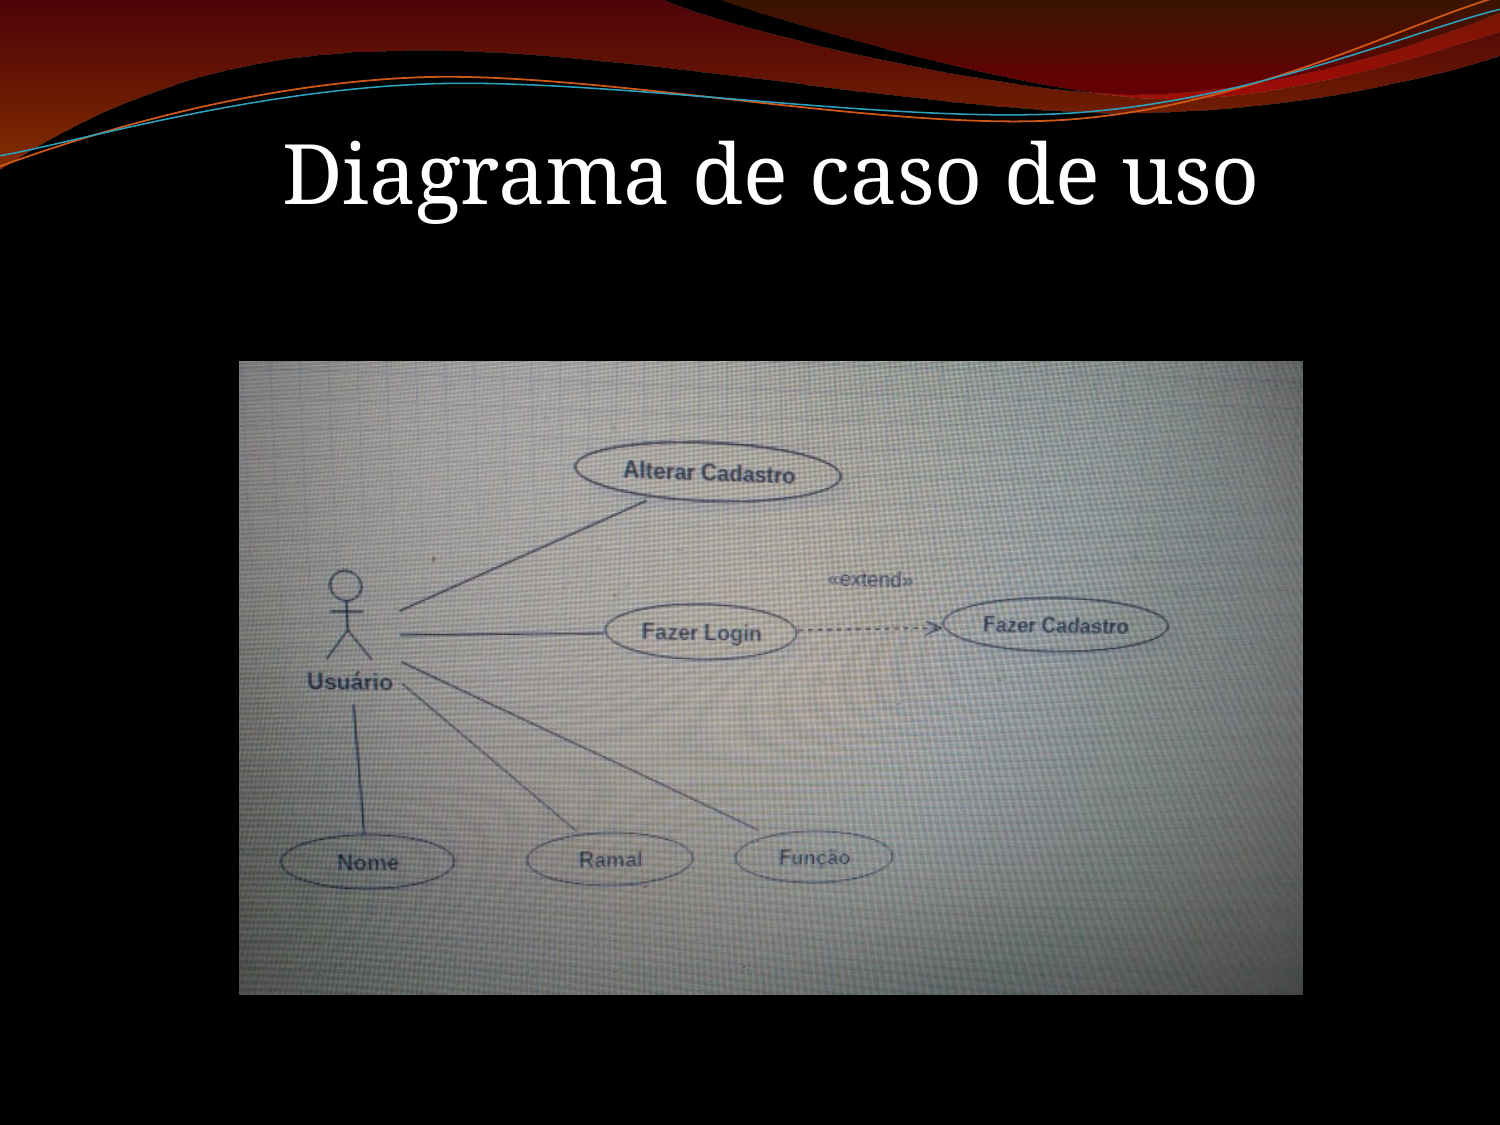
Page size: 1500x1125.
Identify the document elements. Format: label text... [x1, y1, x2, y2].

picture [239, 361, 1304, 995]
text_box Diagrama de caso de uso [267, 113, 1276, 229]
